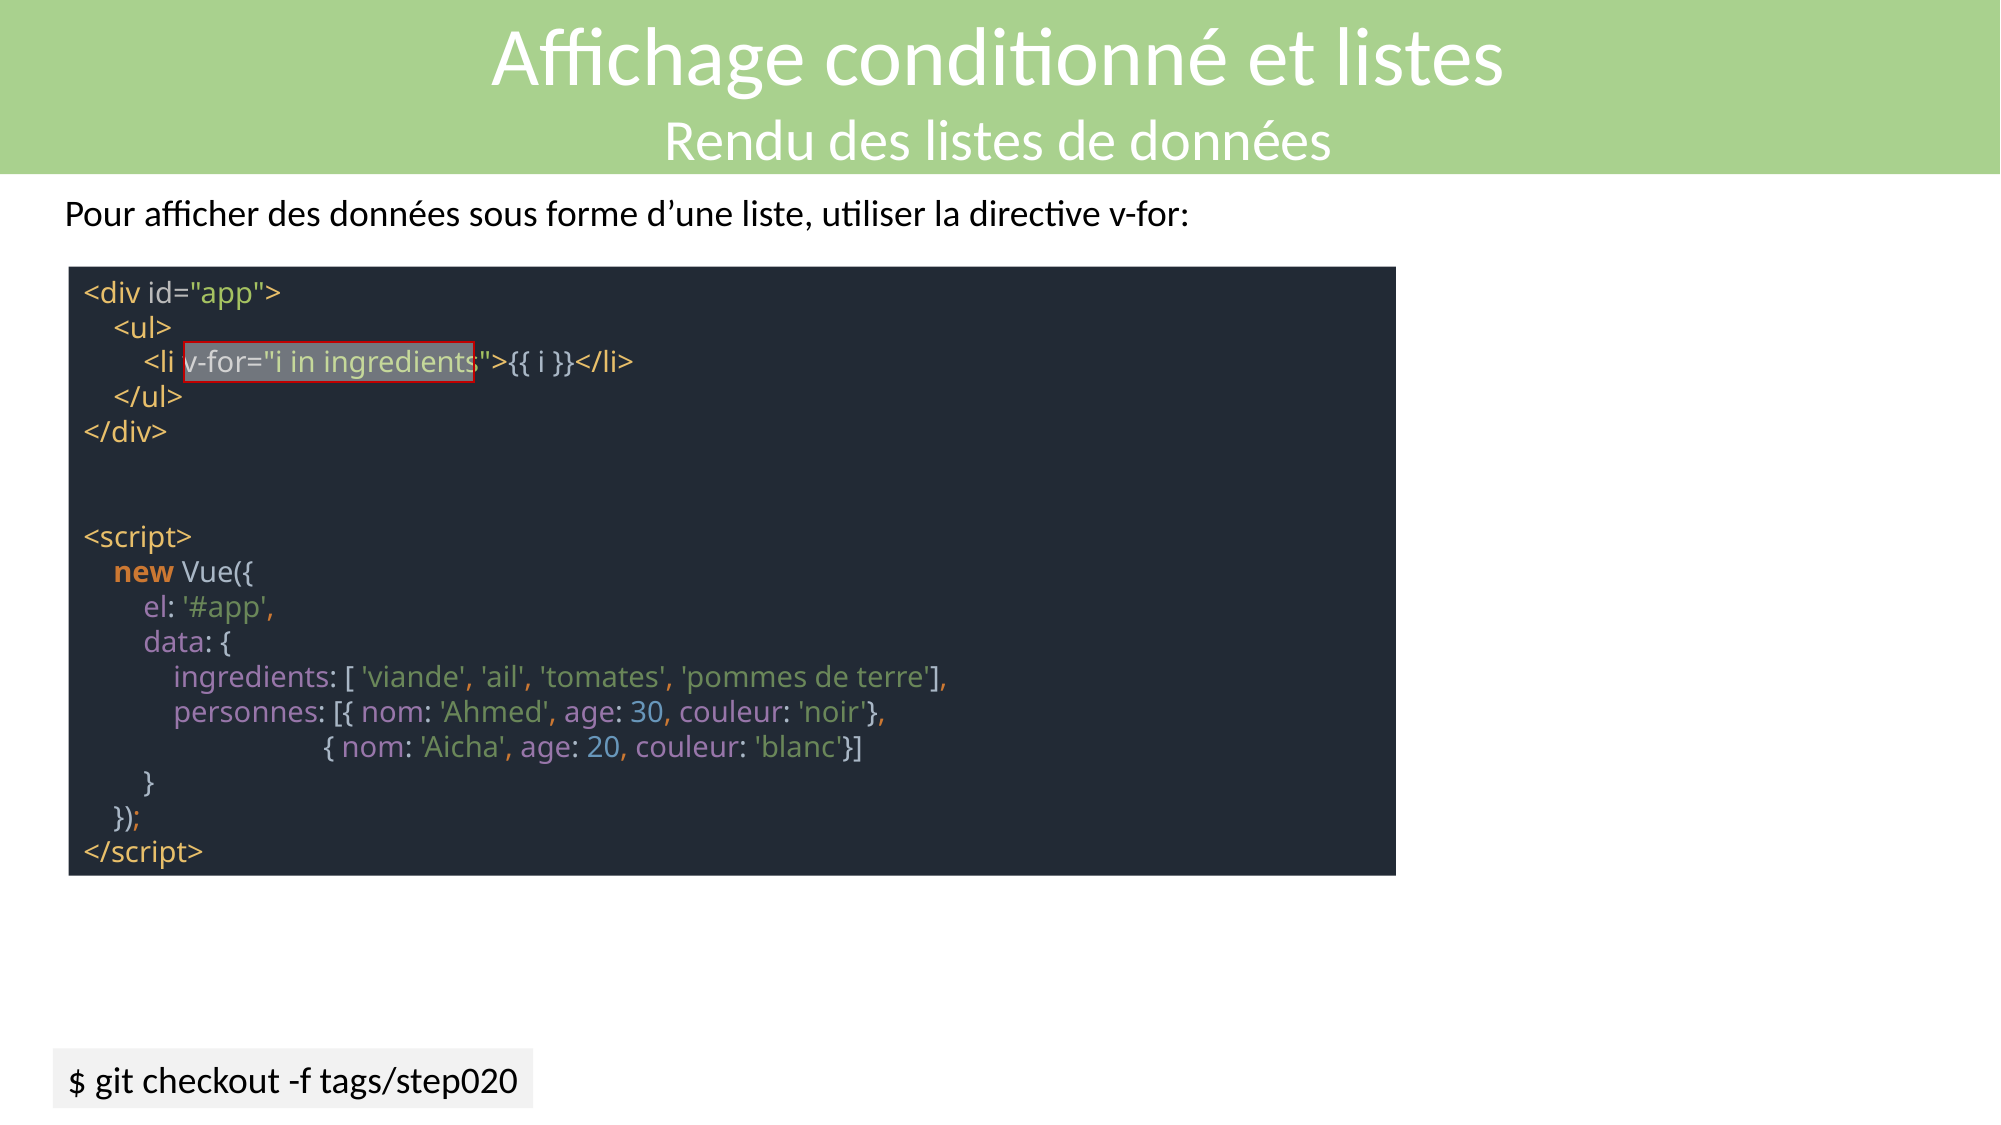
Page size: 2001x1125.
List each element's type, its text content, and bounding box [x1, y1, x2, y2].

text_box <div id="app"> <ul> <li v-for="i in ingredients">{{ i }}</li> </ul> </div> <script> new Vue({ el: '#app', data: { ingredients: [ 'viande', 'ail', 'tomates', 'pommes de terre'], personnes: [{ nom: 'Ahmed', age: 30, couleur: 'noir'}, { nom: 'Aicha', age: 20, couleur: 'blanc'}] } }); </script> [68, 266, 1396, 876]
text_box $ git checkout -f tags/step020 [52, 1048, 534, 1109]
text_box Affichage conditionné et listes Rendu des listes de données [0, 0, 2000, 175]
text_box Pour afficher des données sous forme d’une liste, utiliser la directive v-for: [50, 181, 1948, 242]
text_box [183, 341, 475, 383]
